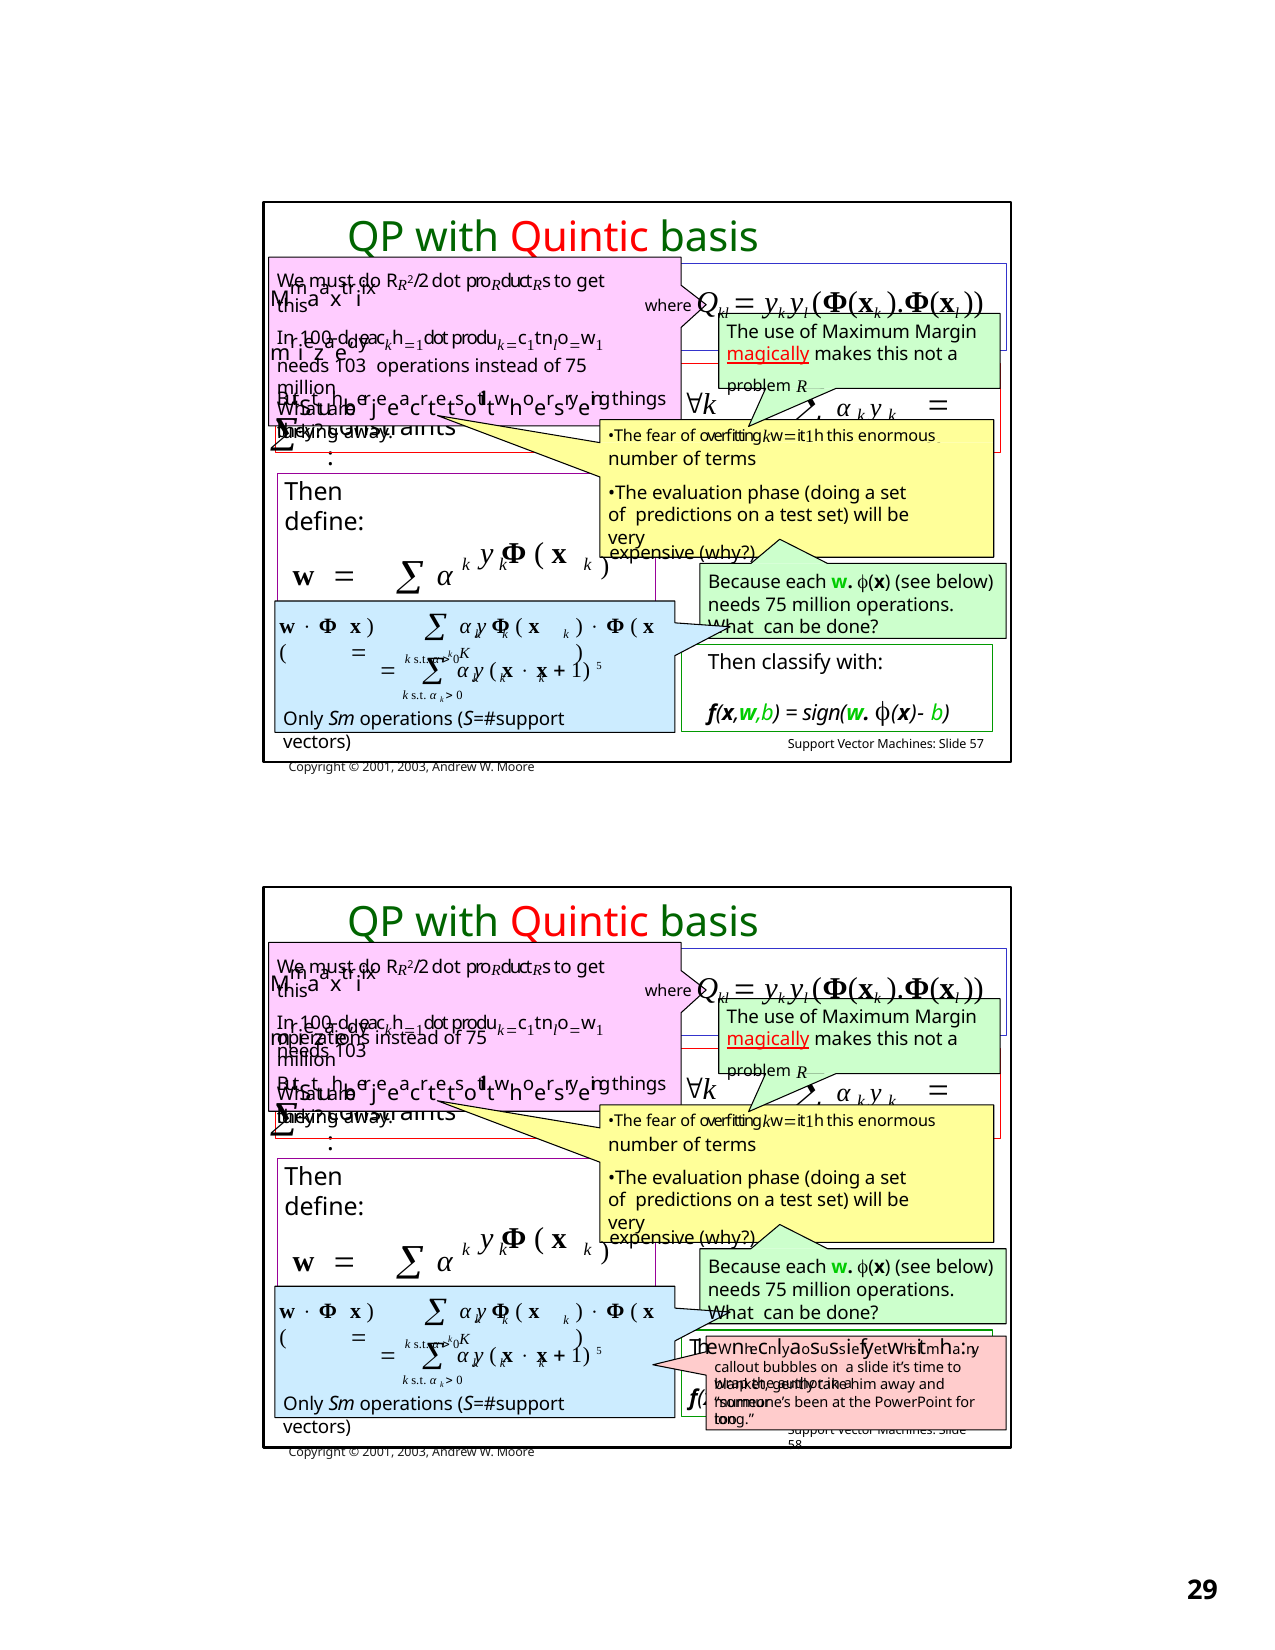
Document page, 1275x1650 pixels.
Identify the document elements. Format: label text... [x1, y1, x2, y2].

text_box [263, 887, 1012, 1460]
text_box [263, 201, 1012, 763]
text_box Support Vector Machines: Slide 58 [787, 1448, 980, 1452]
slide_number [1182, 1570, 1226, 1650]
text_box Only Sm operations (S=#support vectors) Copyright © 2001, 2003, Andrew W. Moore [283, 763, 633, 774]
